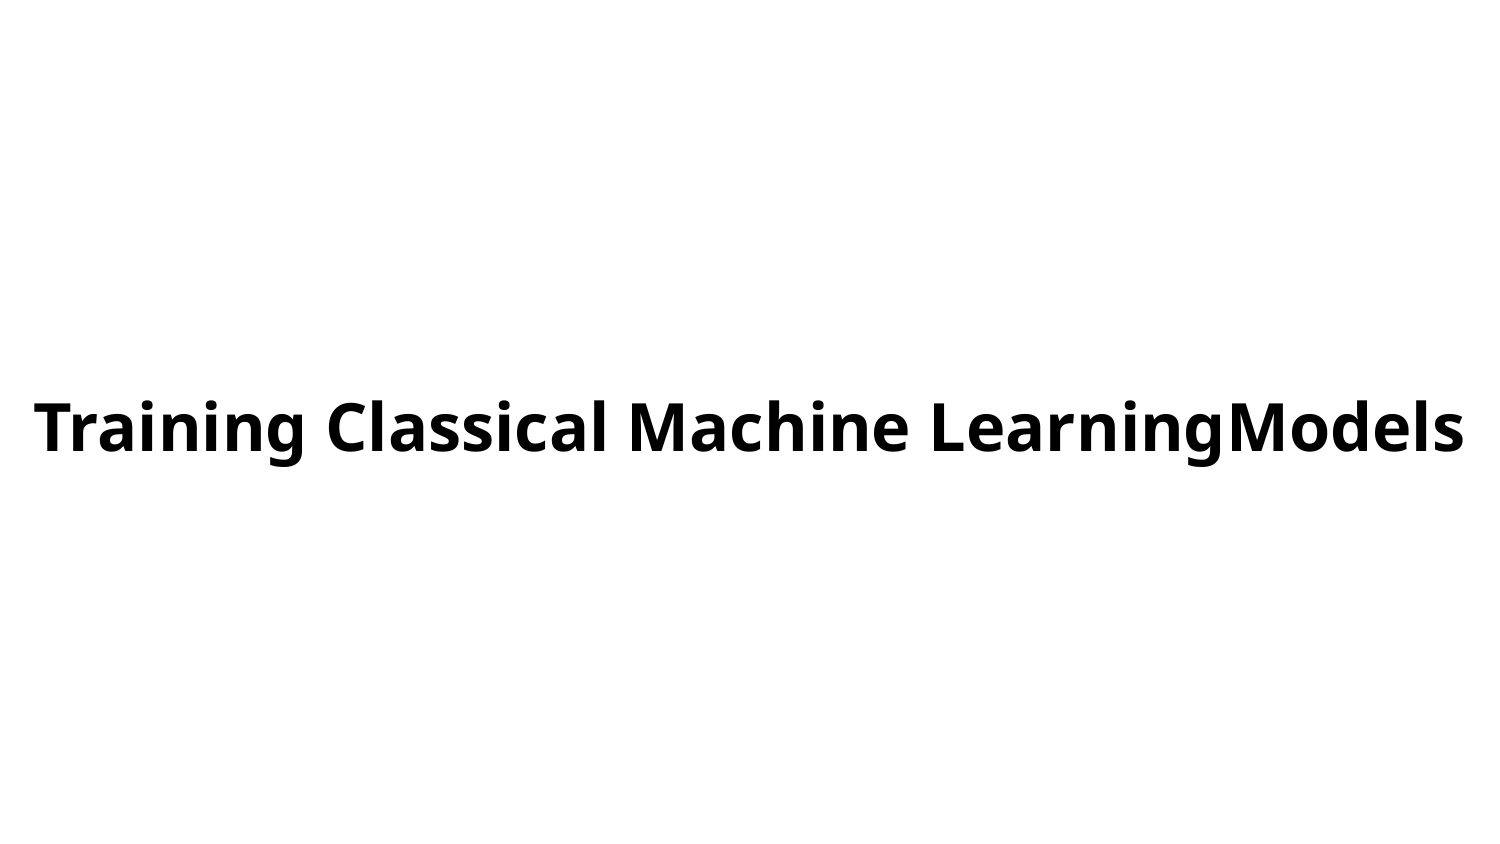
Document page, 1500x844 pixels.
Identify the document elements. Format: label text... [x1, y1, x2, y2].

title Training Classical Machine LearningModels [11, 306, 1489, 538]
